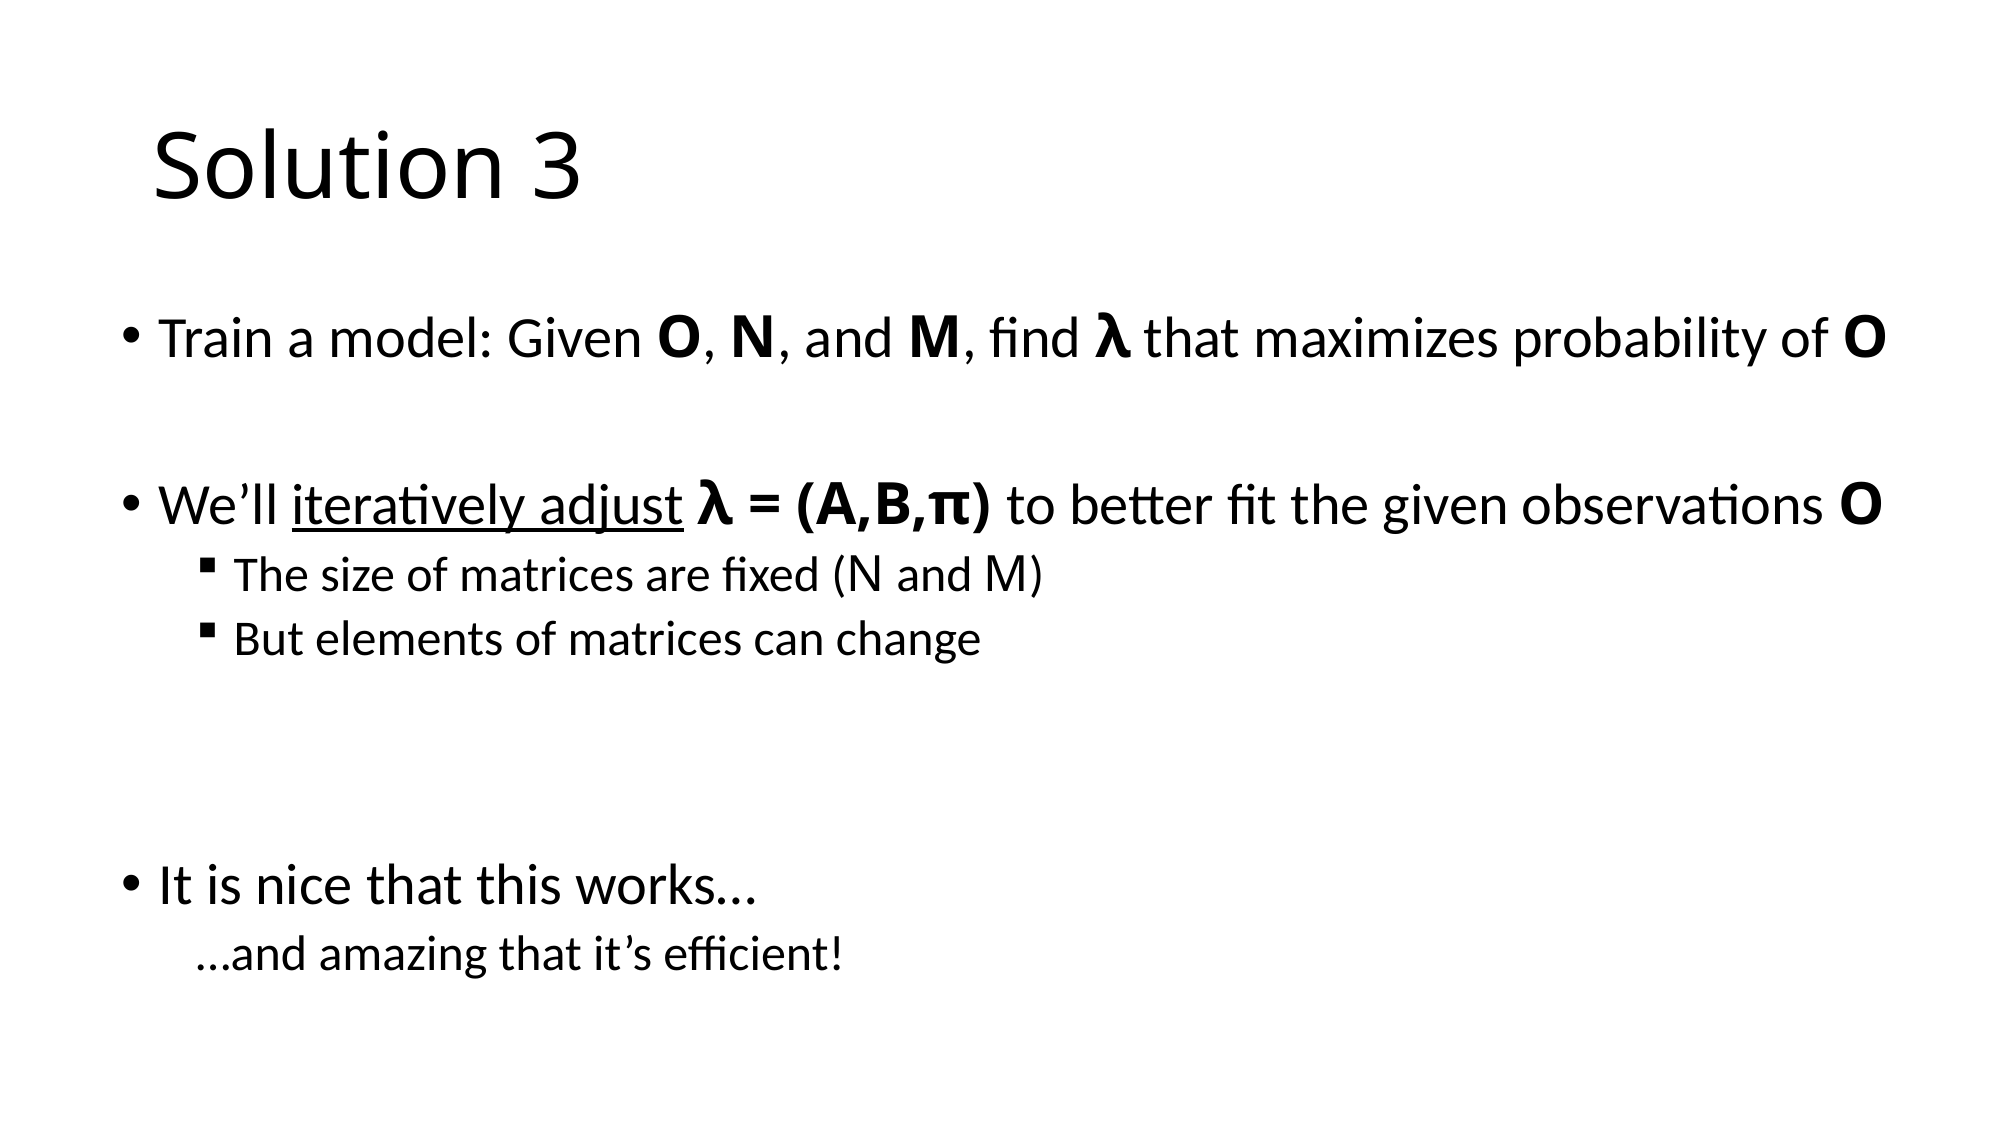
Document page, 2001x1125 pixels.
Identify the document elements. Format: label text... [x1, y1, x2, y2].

title Solution 3 [137, 59, 1863, 278]
list Train a model: Given O, N, and M, find λ that maximizes probability of O We’ll iteratively adjust λ = (A,B,π) to better fit the given observations O The size of matrices are fixed (N and M) But elements of matrices can change It is nice that this works… …and amazing that it’s efficient! [106, 299, 1938, 1014]
